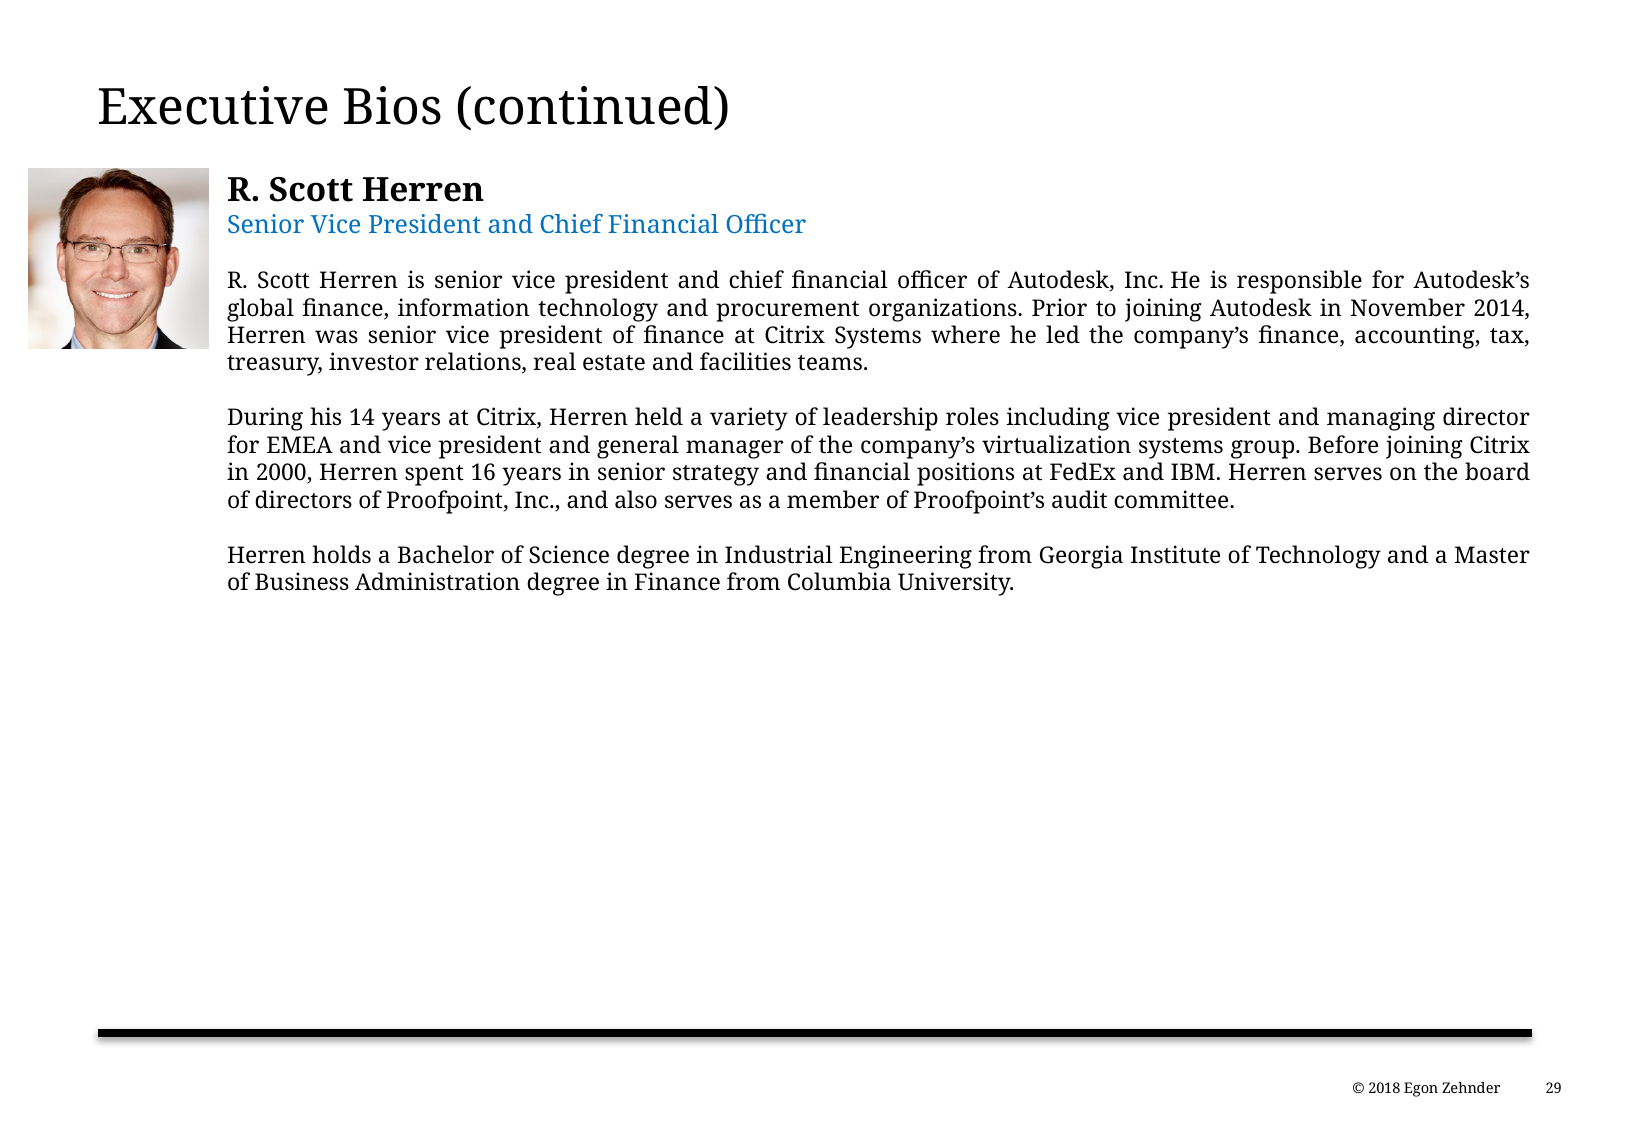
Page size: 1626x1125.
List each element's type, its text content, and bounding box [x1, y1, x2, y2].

text_box R. Scott Herren Senior Vice President and Chief Financial Officer R. Scott Herren is senior vice president and chief financial officer of Autodesk, Inc. He is responsible for Autodesk’s global finance, information technology and procurement organizations. Prior to joining Autodesk in November 2014, Herren was senior vice president of finance at Citrix Systems where he led the company’s finance, accounting, tax, treasury, investor relations, real estate and facilities teams. During his 14 years at Citrix, Herren held a variety of leadership roles including vice president and managing director for EMEA and vice president and general manager of the company’s virtualization systems group. Before joining Citrix in 2000, Herren spent 16 years in senior strategy and financial positions at FedEx and IBM. Herren serves on the board of directors of Proofpoint, Inc., and also serves as a member of Proofpoint’s audit committee. Herren holds a Bachelor of Science degree in Industrial Engineering from Georgia Institute of Technology and a Master of Business Administration degree in Finance from Columbia University. [227, 168, 1532, 596]
title Executive Bios (continued) [97, 74, 1532, 142]
picture [28, 168, 209, 349]
